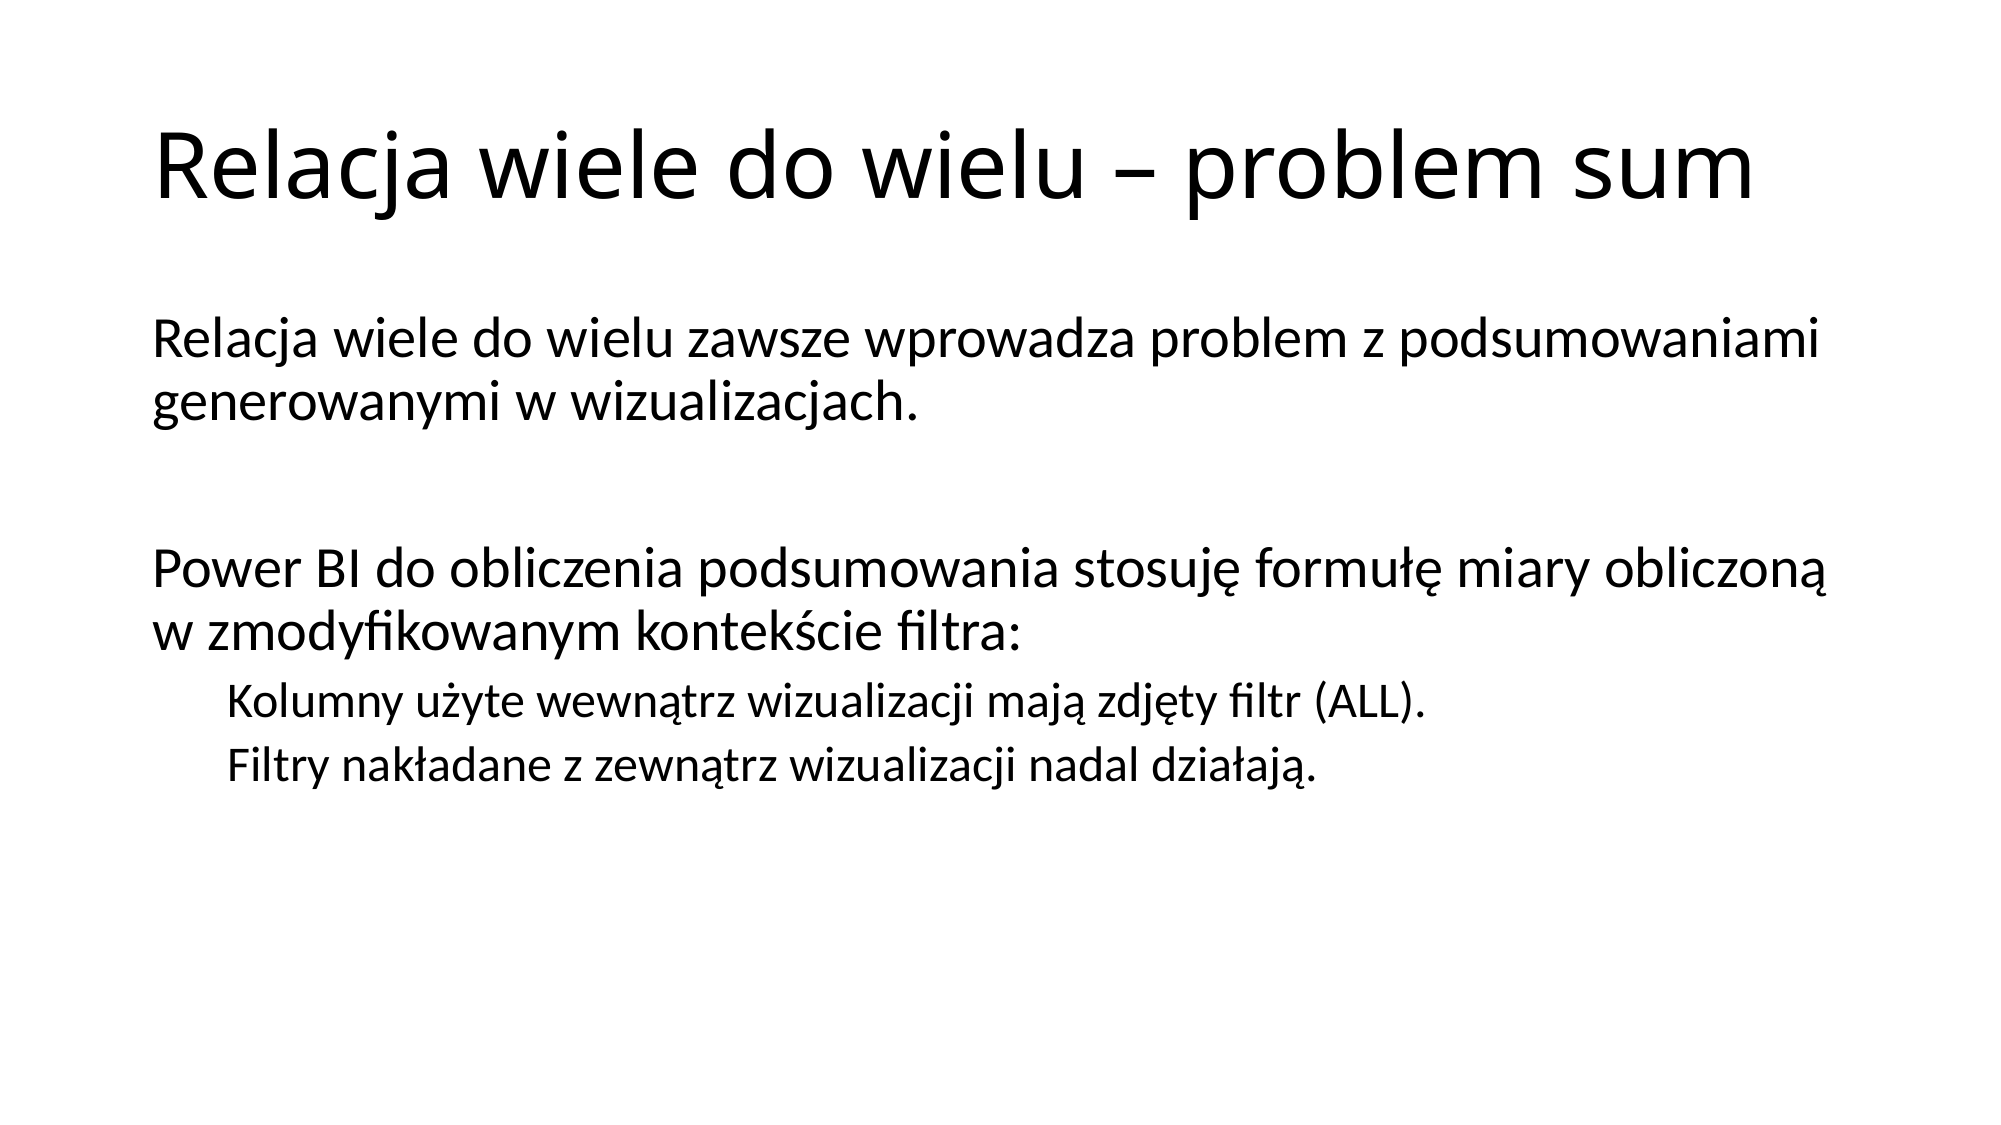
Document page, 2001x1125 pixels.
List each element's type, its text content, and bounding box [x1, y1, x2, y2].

list Relacja wiele do wielu zawsze wprowadza problem z podsumowaniami generowanymi w wizualizacjach. Power BI do obliczenia podsumowania stosuję formułę miary obliczoną w zmodyfikowanym kontekście filtra: Kolumny użyte wewnątrz wizualizacji mają zdjęty filtr (ALL). Filtry nakładane z zewnątrz wizualizacji nadal działają. [137, 299, 1863, 1014]
title Relacja wiele do wielu – problem sum [137, 59, 1863, 278]
